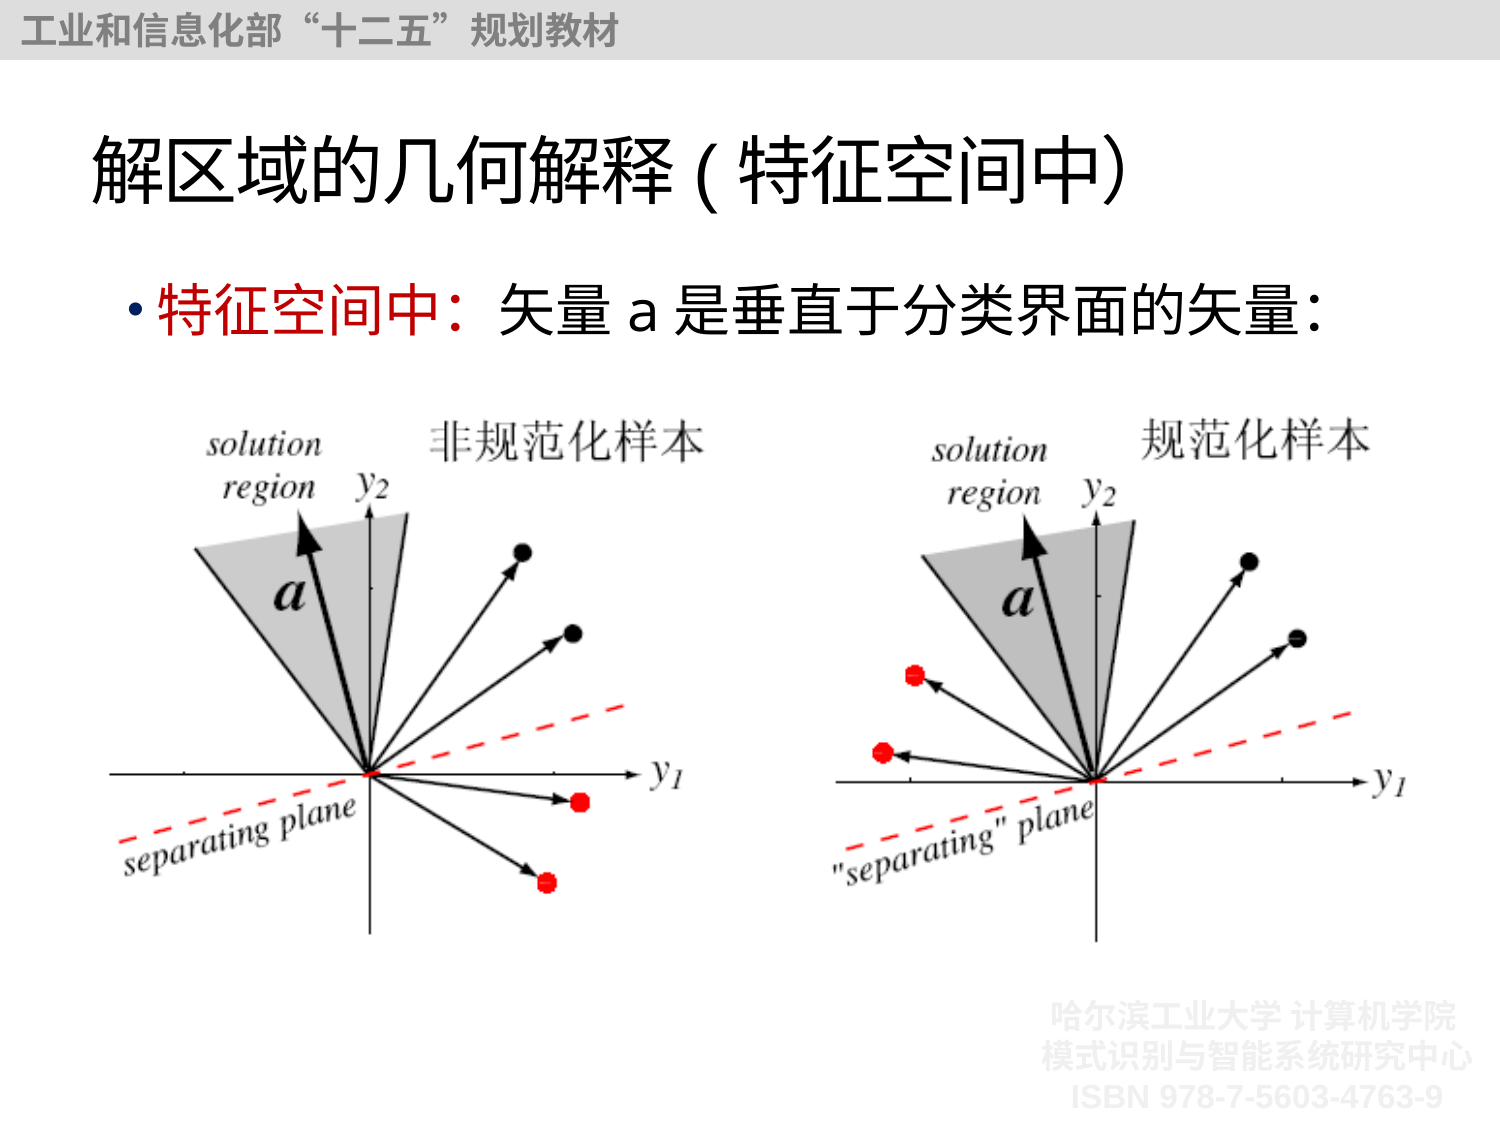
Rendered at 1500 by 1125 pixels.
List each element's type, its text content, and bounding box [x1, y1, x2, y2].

list 特征空间中：矢量a是垂直于分类界面的矢量： [112, 267, 1424, 351]
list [74, 366, 1425, 959]
title 解区域的几何解释(特征空间中） [75, 87, 1425, 250]
